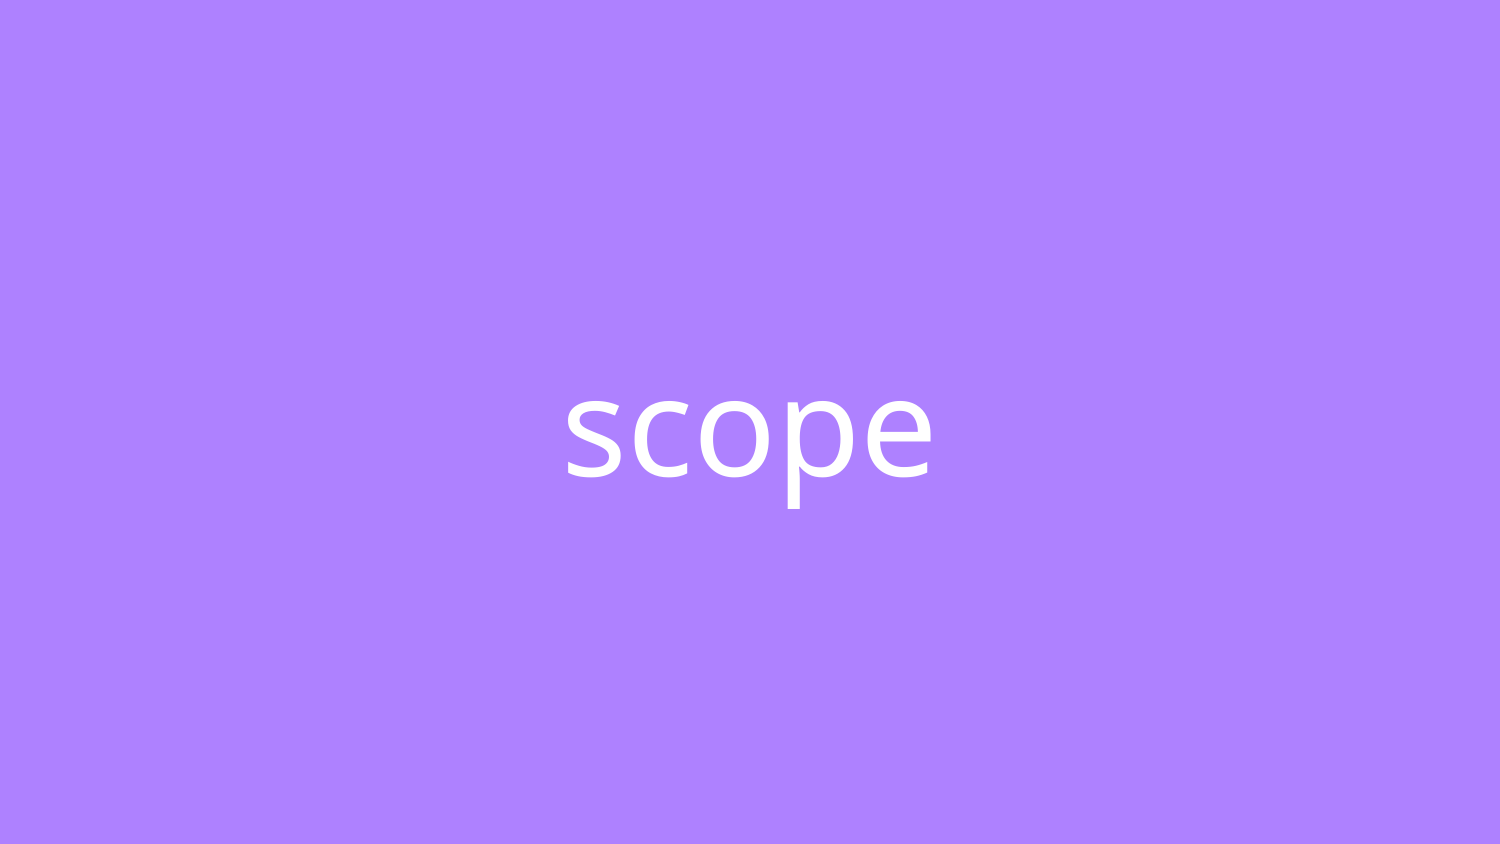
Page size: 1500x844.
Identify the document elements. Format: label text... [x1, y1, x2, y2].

title scope [75, 351, 1425, 493]
